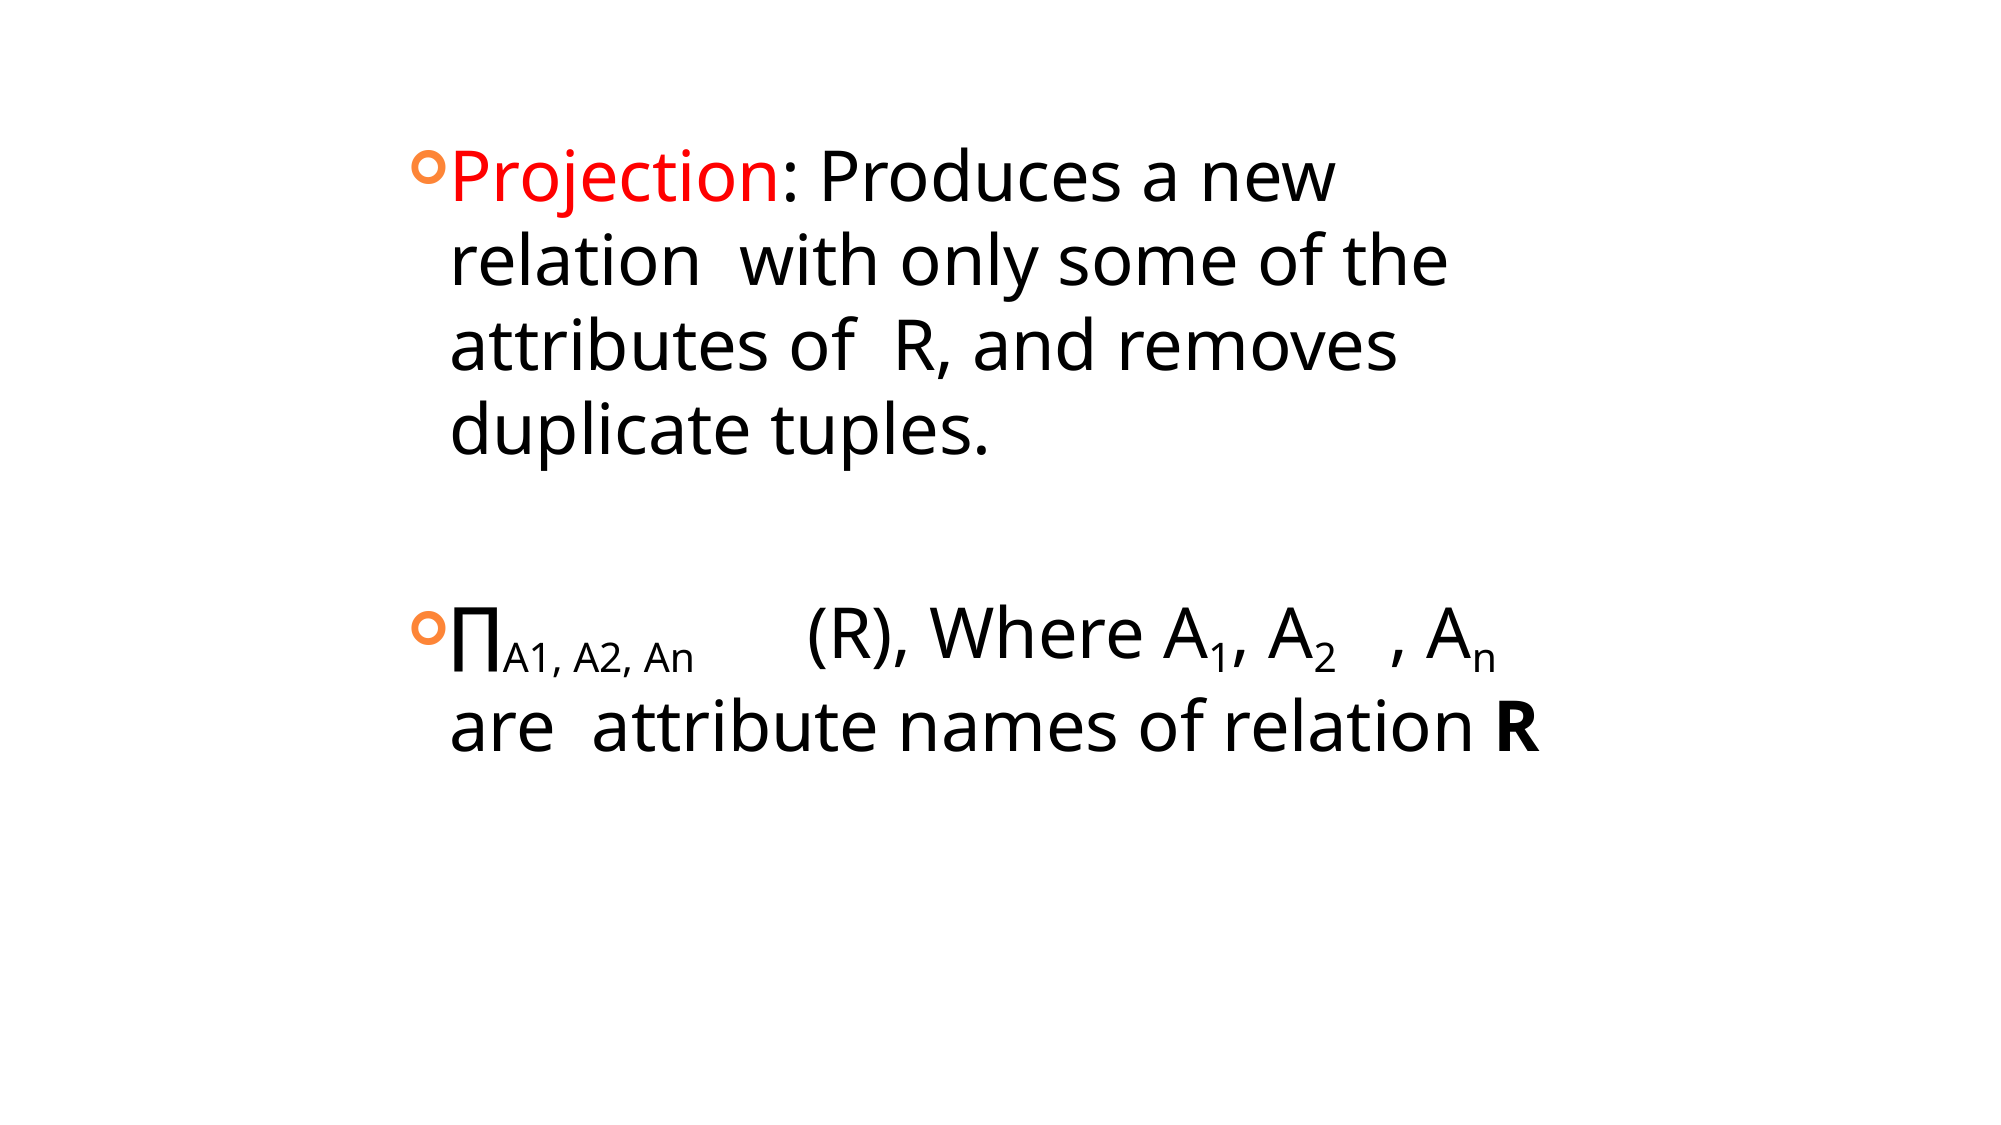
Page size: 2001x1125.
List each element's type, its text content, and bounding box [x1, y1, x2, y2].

text_box ∏A1, A2, An (R), Where A1, A2 , An are attribute names of relation R [405, 586, 1592, 766]
text_box Projection: Produces a new relation with only some of the attributes of R, and removes duplicate tuples. [405, 129, 1602, 469]
